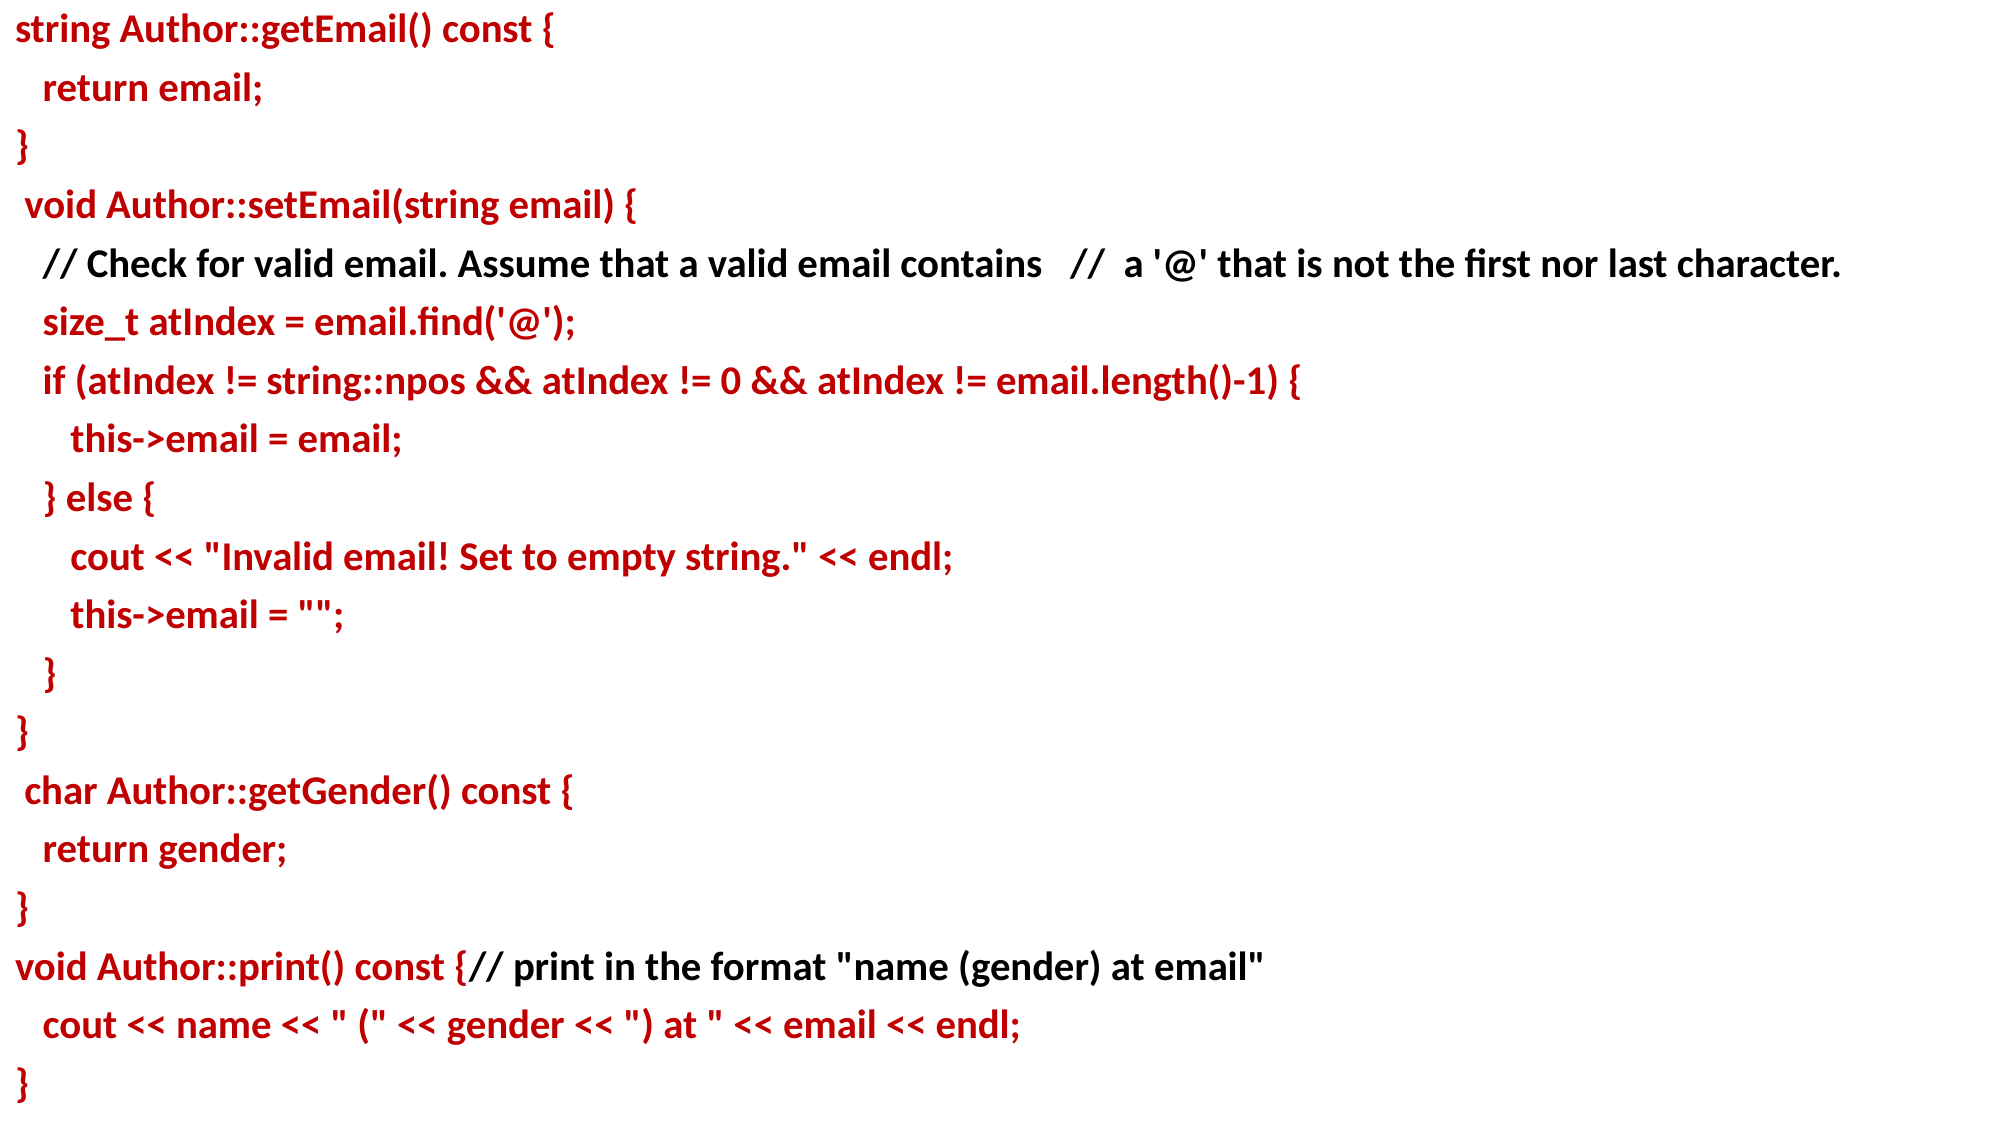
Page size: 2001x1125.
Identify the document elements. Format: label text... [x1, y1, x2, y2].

list string Author::getEmail() const { return email; } void Author::setEmail(string email) { // Check for valid email. Assume that a valid email contains // a '@' that is not the first nor last character. size_t atIndex = email.find('@'); if (atIndex != string::npos && atIndex != 0 && atIndex != email.length()-1) { this->email = email; } else { cout << "Invalid email! Set to empty string." << endl; this->email = ""; } } char Author::getGender() const { return gender; } void Author::print() const {// print in the format "name (gender) at email" cout << name << " (" << gender << ") at " << email << endl; } [0, 0, 1983, 1125]
